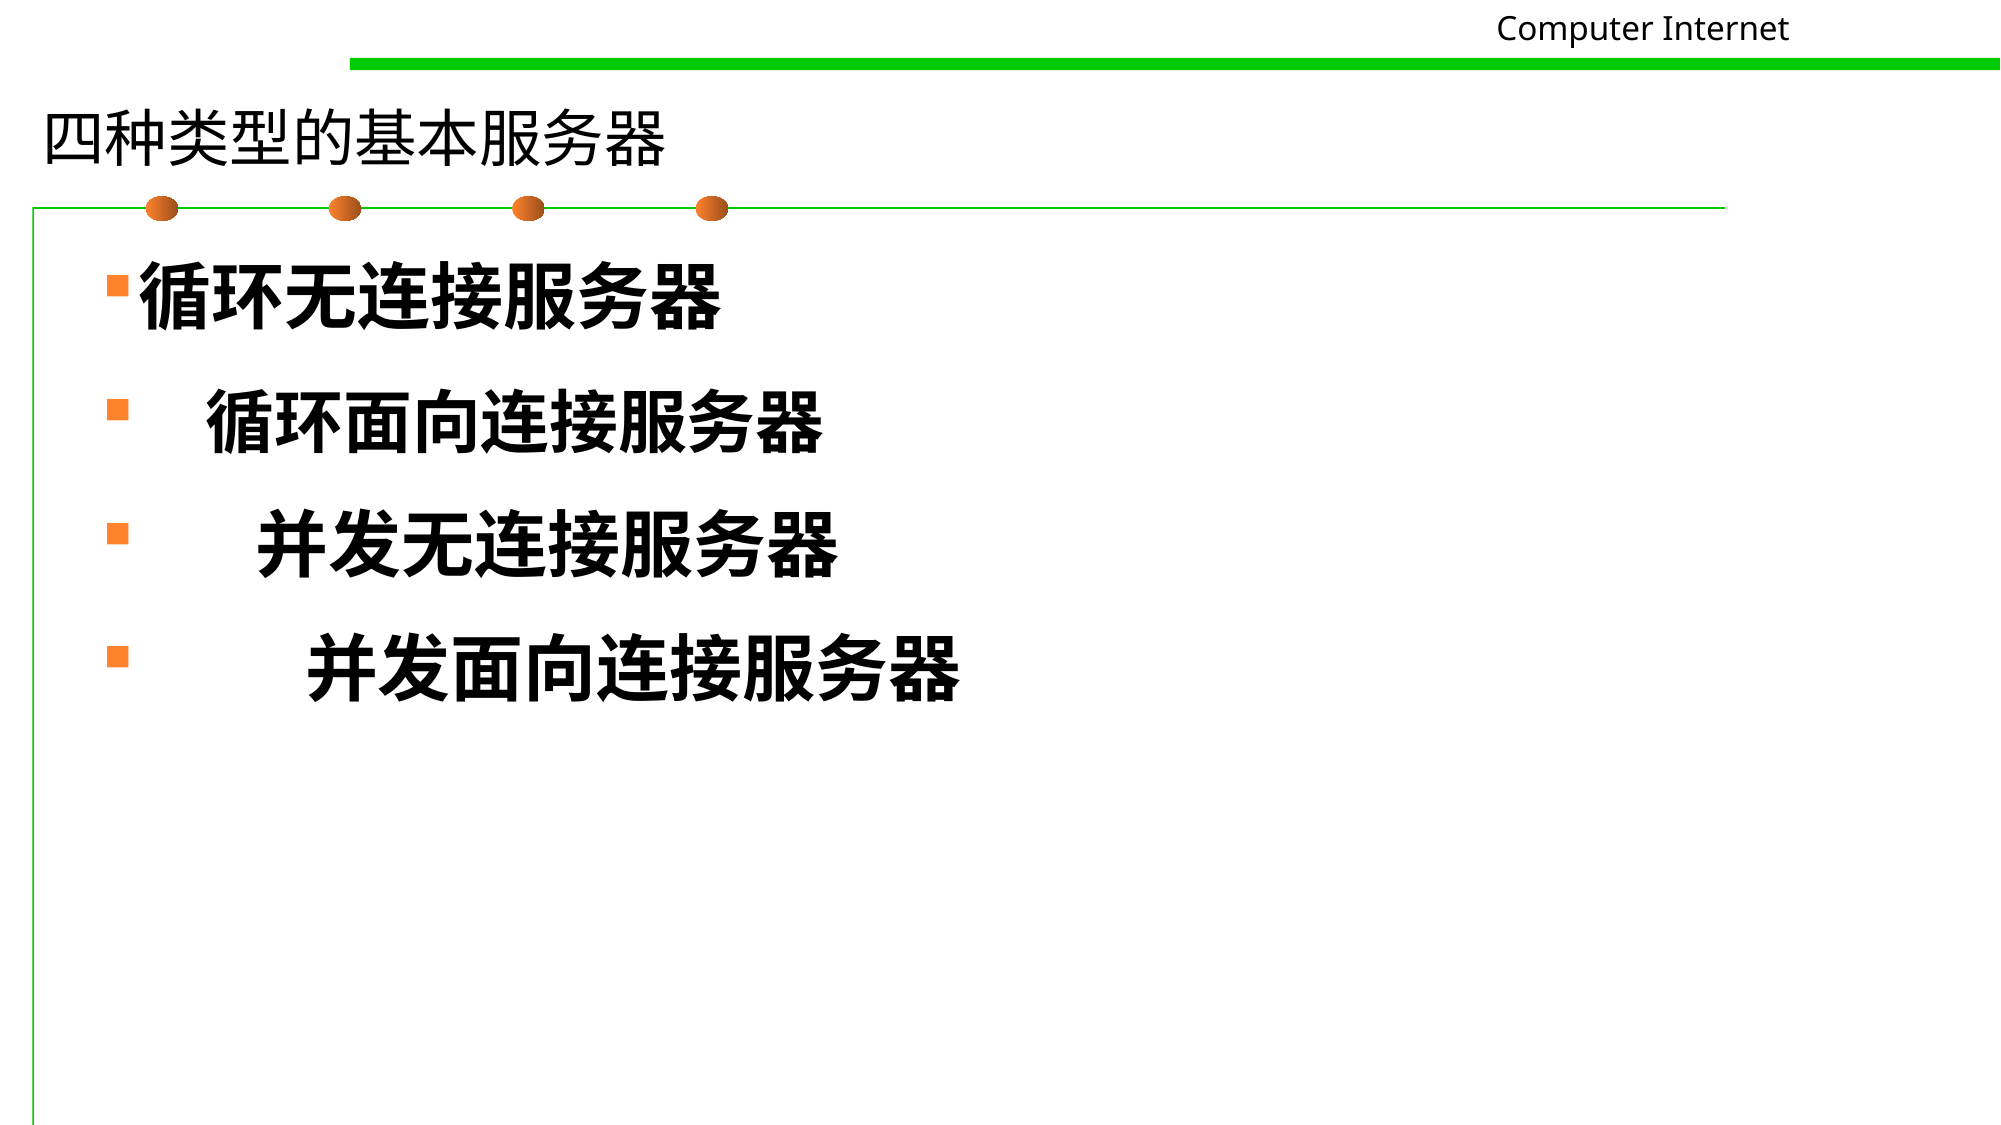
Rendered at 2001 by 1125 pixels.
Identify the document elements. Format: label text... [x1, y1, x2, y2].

title 四种类型的基本服务器 [27, 83, 1886, 190]
list 循环无连接服务器 循环面向连接服务器 并发无连接服务器 并发面向连接服务器 [86, 243, 1882, 1083]
